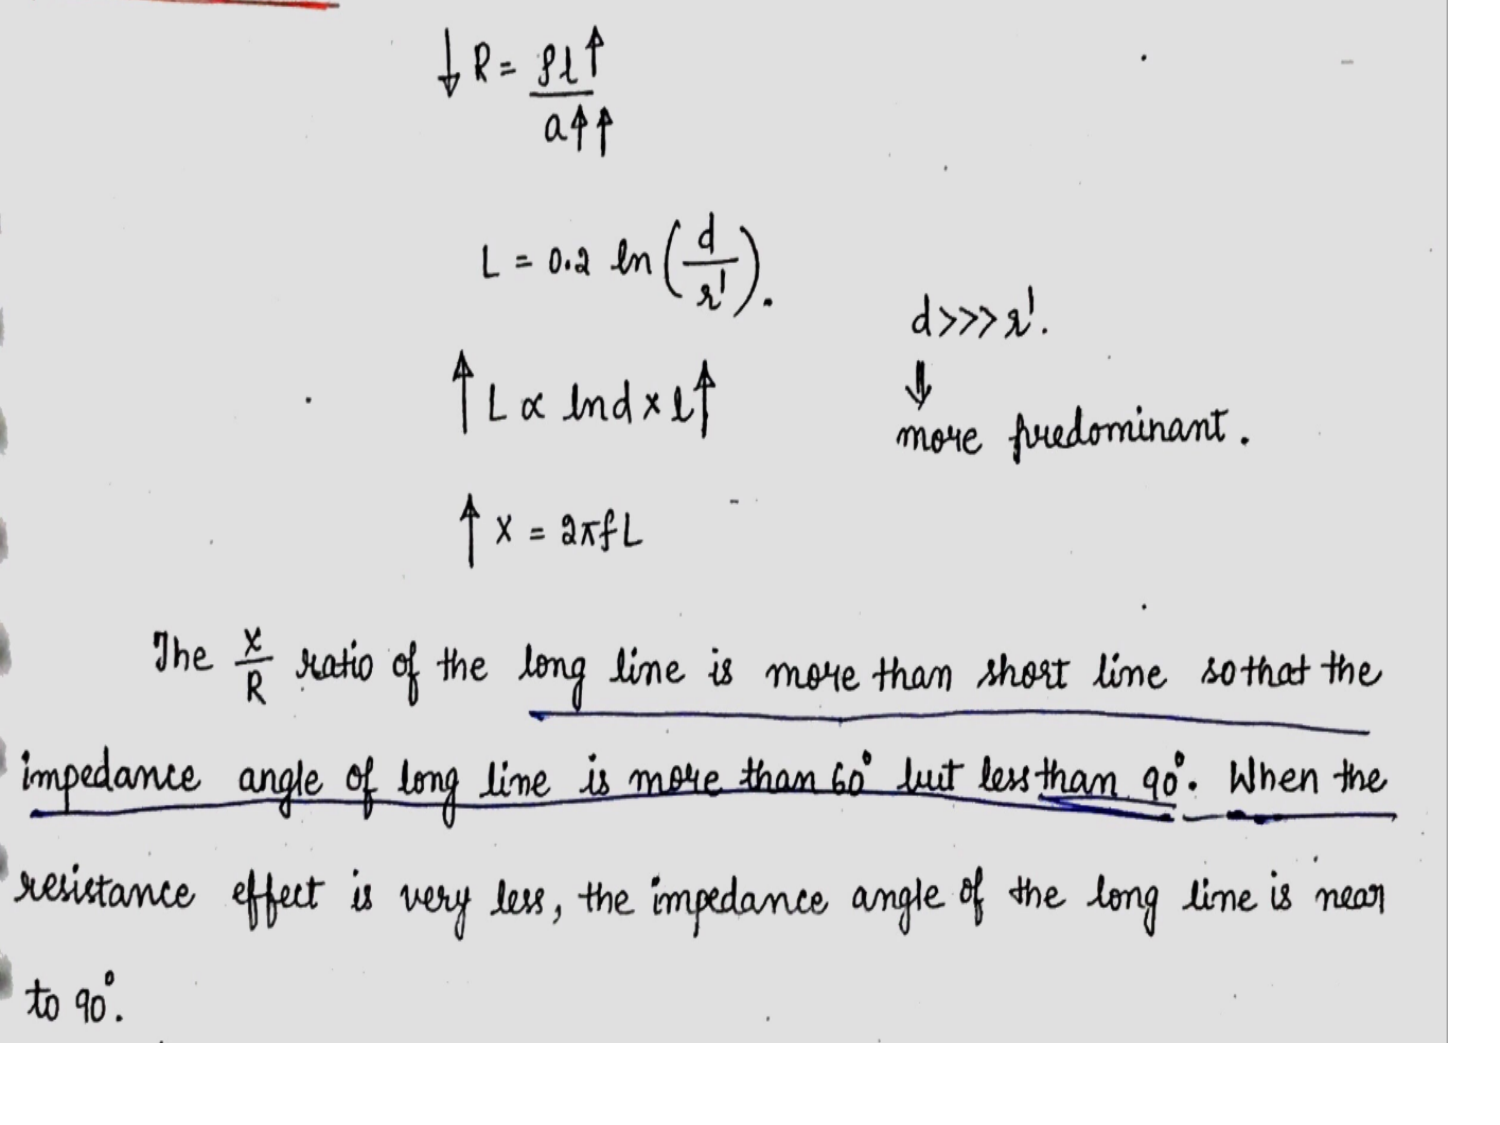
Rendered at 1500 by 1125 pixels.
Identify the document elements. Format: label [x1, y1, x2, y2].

picture [0, 0, 1448, 1044]
